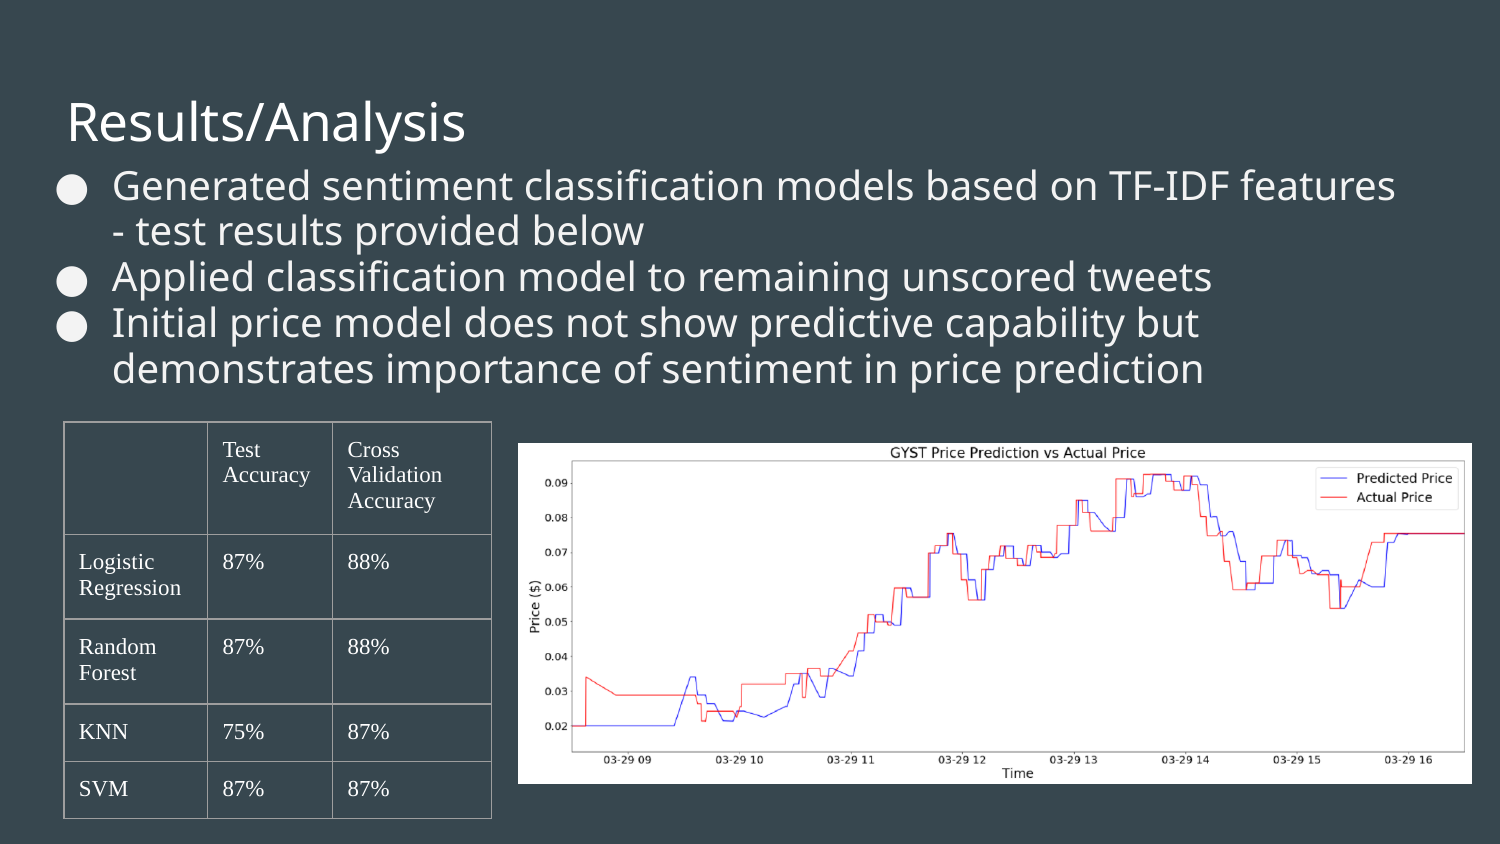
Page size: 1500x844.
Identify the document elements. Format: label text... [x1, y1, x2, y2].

table_cell 87% [208, 535, 332, 618]
table_cell 88% [333, 535, 491, 618]
table_cell 87% [333, 705, 491, 761]
table_cell 75% [208, 705, 332, 761]
table_cell 87% [333, 762, 491, 818]
table_cell SVM [65, 762, 207, 818]
text_box Generated sentiment classification models based on TF-IDF features - test results provided below Applied classification model to remaining unscored tweets Initial price model does not show predictive capability but demonstrates importance of sentiment in price prediction [21, 148, 1420, 481]
table_cell KNN [65, 705, 207, 761]
table_cell Logistic Regression [65, 535, 207, 618]
table_cell 87% [208, 620, 332, 703]
table_cell Random Forest [65, 620, 207, 703]
table_header Test Accuracy [208, 423, 332, 534]
table_header Cross Validation Accuracy [333, 423, 491, 534]
table_cell 87% [208, 762, 332, 818]
picture [518, 443, 1473, 785]
table_cell 88% [333, 620, 491, 703]
title Results/Analysis [51, 72, 1449, 167]
table_header [65, 423, 207, 534]
